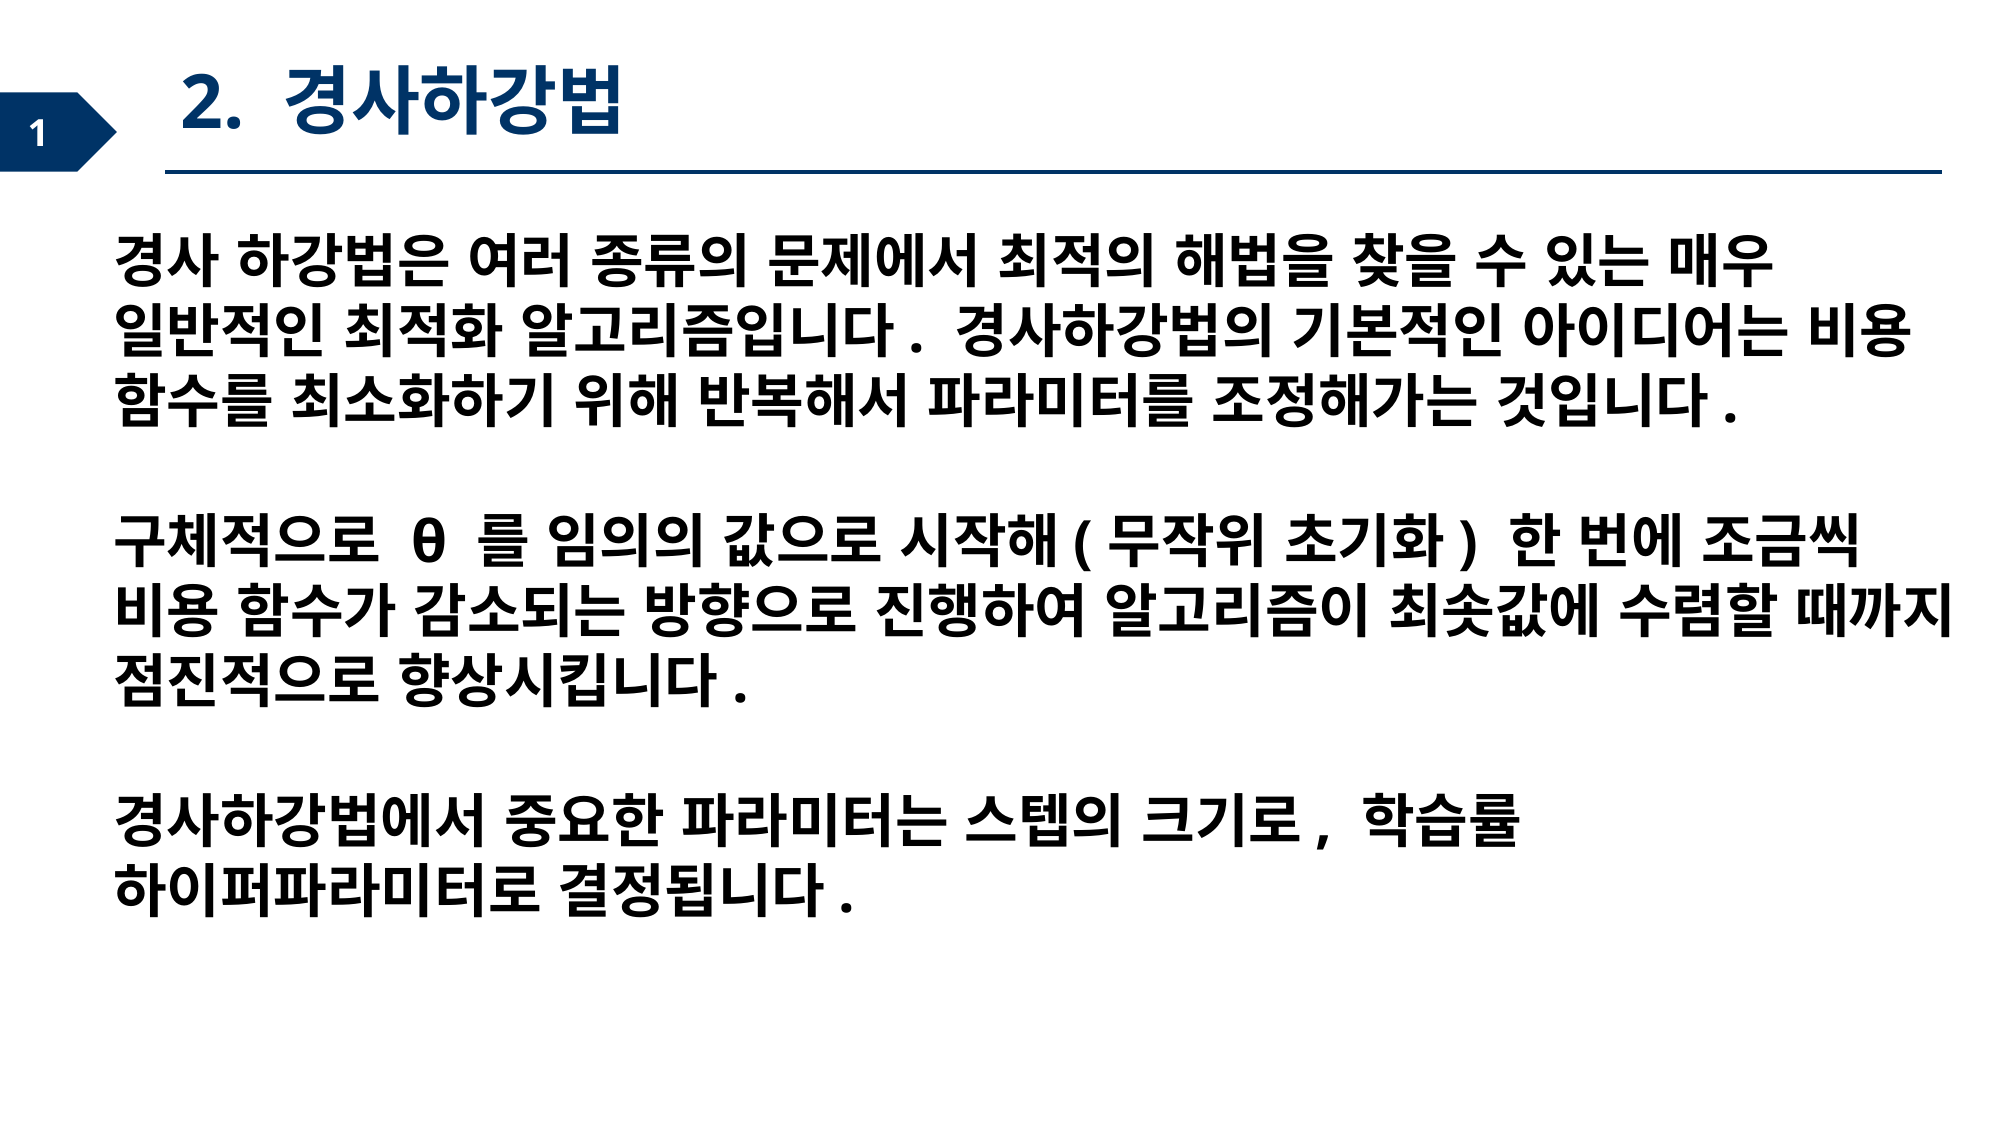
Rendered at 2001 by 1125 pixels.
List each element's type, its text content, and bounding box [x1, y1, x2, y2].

list 2. 경사하강법 [165, 36, 1941, 172]
text_box [77, 157, 1900, 234]
text_box 경사 하강법은 여러 종류의 문제에서 최적의 해법을 찾을 수 있는 매우 일반적인 최적화 알고리즘입니다. 경사하강법의 기본적인 아이디어는 비용 함수를 최소화하기 위해 반복해서 파라미터를 조정해가는 것입니다. 구체적으로 θ 를 임의의 값으로 시작해(무작위 초기화) 한 번에 조금씩 비용 함수가 감소되는 방향으로 진행하여 알고리즘이 최솟값에 수렴할 때까지 점진적으로 향상시킵니다. 경사하강법에서 중요한 파라미터는 스텝의 크기로, 학습률 하이퍼파라미터로 결정됩니다. [98, 216, 1973, 932]
